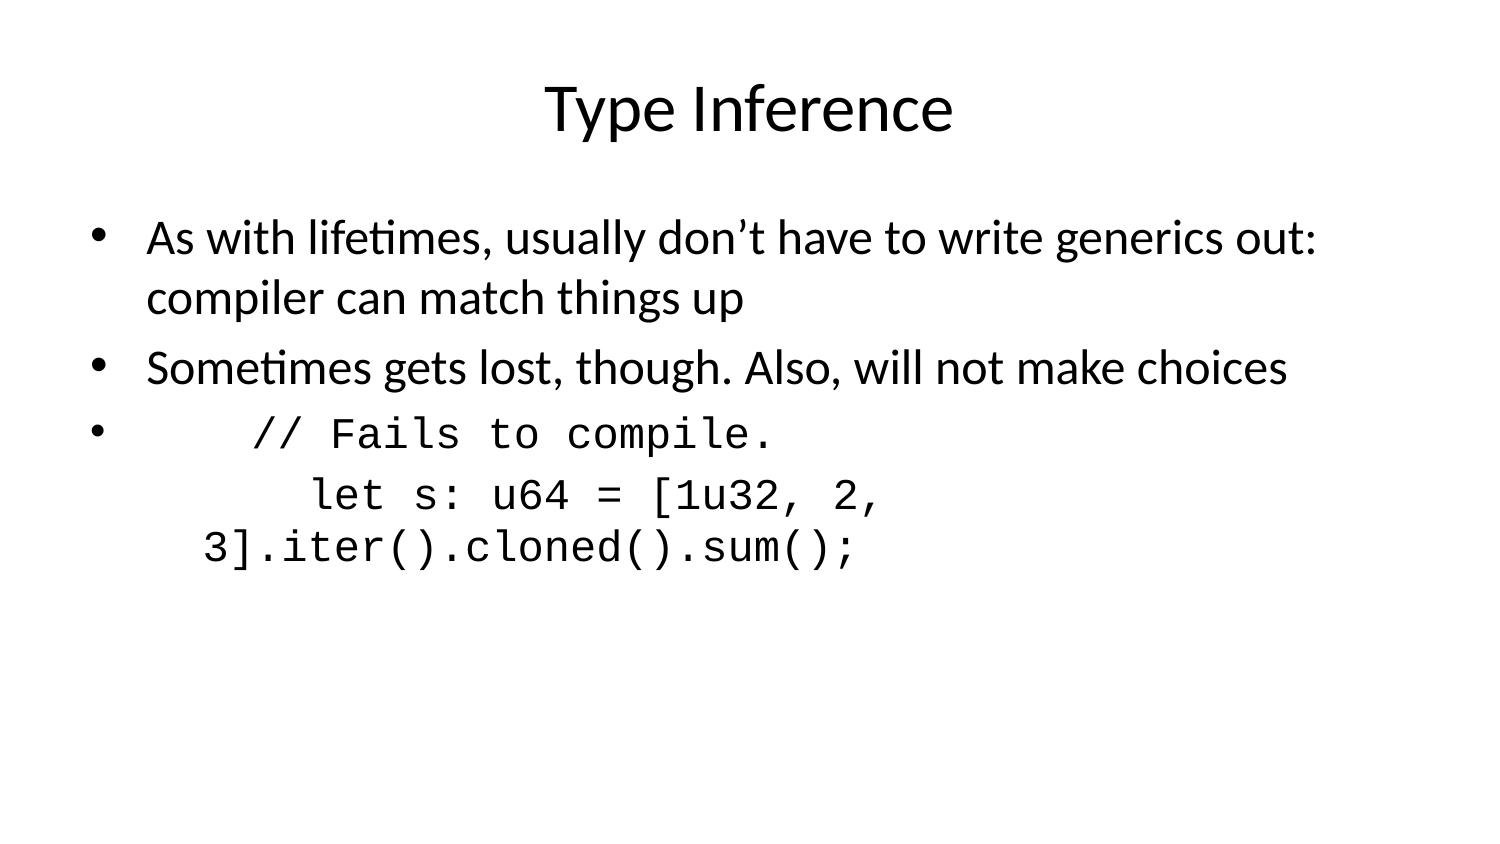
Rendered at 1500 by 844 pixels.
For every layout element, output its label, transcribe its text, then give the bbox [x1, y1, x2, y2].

title Type Inference [75, 33, 1425, 175]
list As with lifetimes, usually don’t have to write generics out: compiler can match things up Sometimes gets lost, though. Also, will not make choices // Fails to compile. let s: u64 = [1u32, 2, 3].iter().cloned().sum(); [75, 196, 1425, 754]
